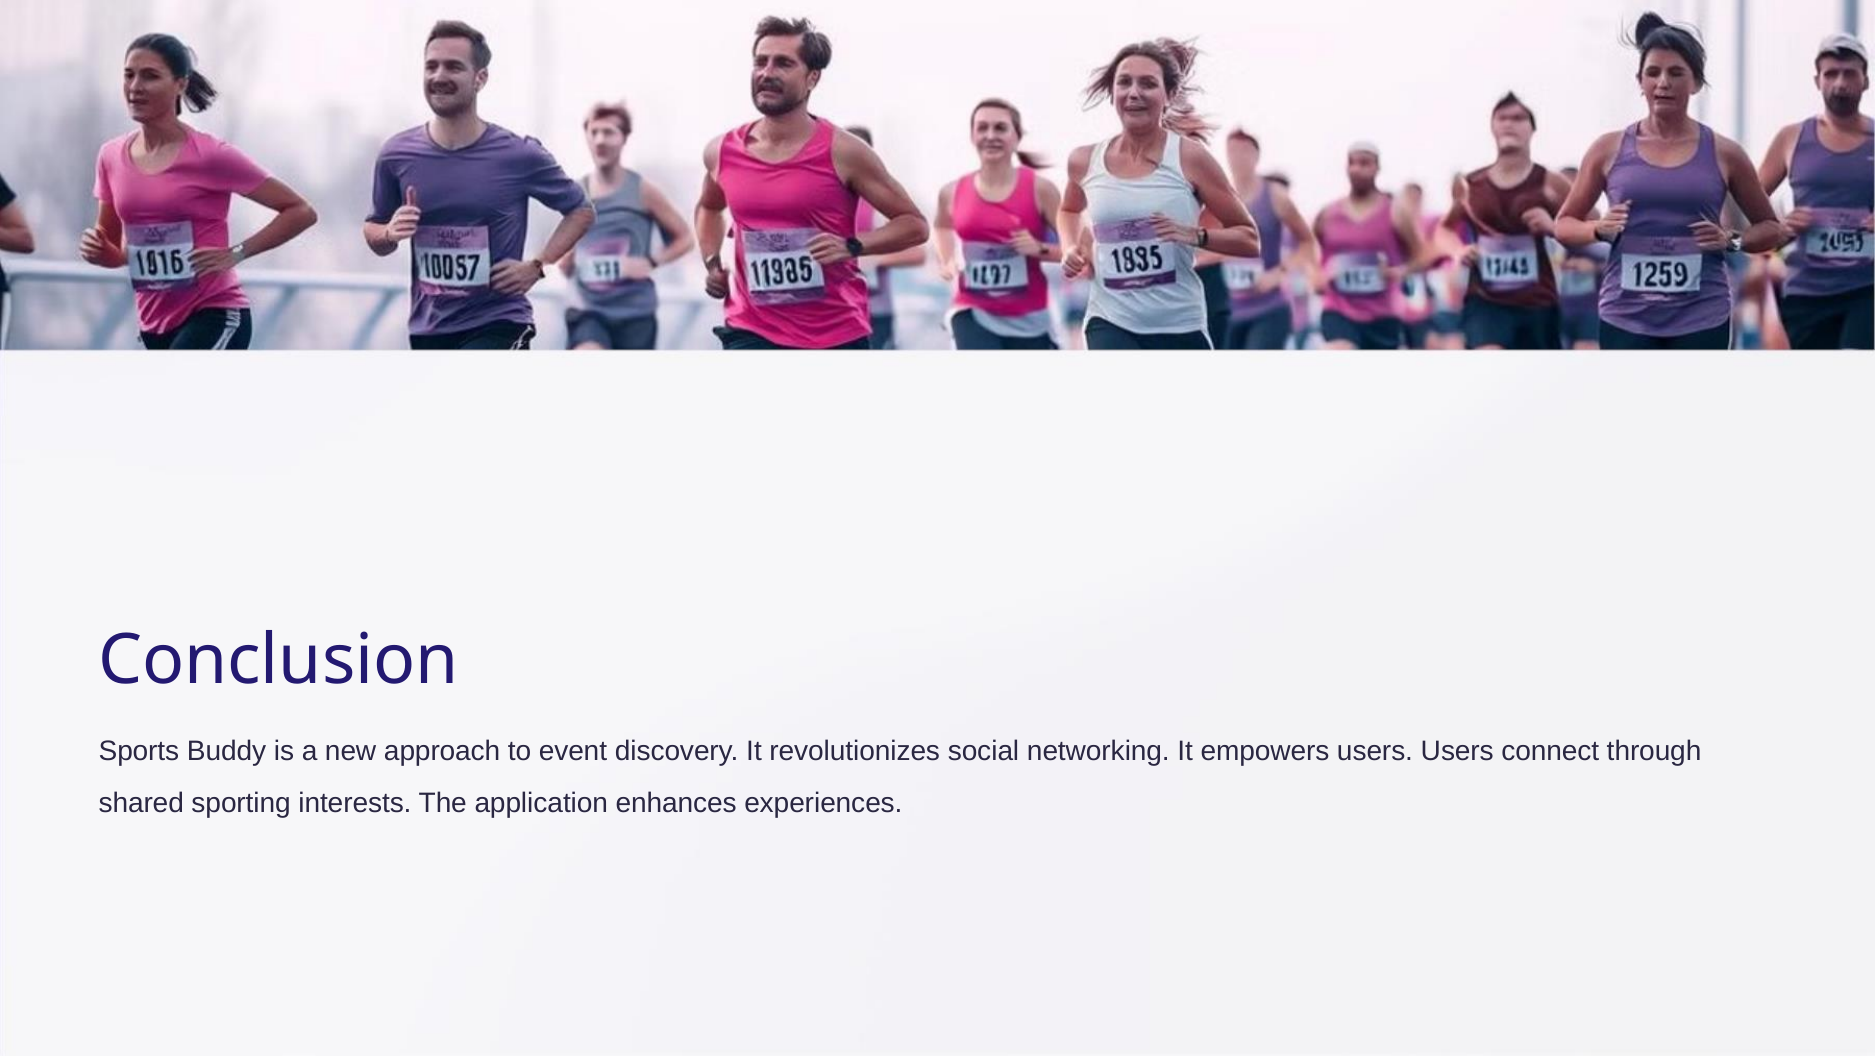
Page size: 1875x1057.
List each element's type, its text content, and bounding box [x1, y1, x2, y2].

text_box [0, 0, 1875, 1056]
text_box Conclusion [98, 591, 482, 698]
text_box Sports Buddy is a new approach to event discovery. It revolutionizes social networking. It empowers users. Users connect through shared sporting interests. The application enhances experiences. [98, 728, 1740, 818]
